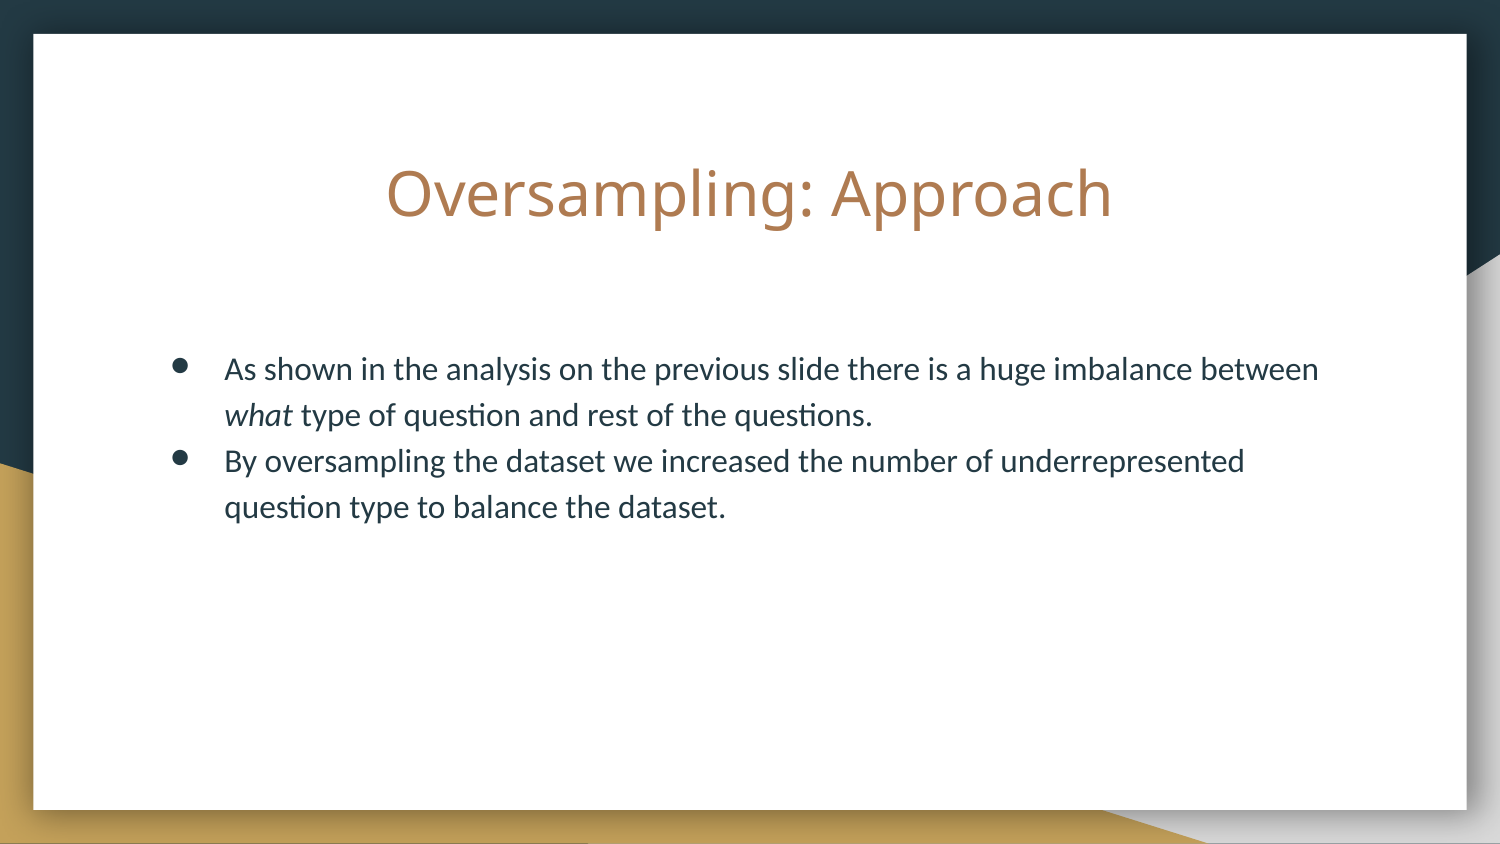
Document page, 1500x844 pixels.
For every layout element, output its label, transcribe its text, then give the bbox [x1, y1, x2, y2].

list As shown in the analysis on the previous slide there is a huge imbalance between what type of question and rest of the questions. By oversampling the dataset we increased the number of underrepresented question type to balance the dataset. [134, 326, 1366, 729]
title Oversampling: Approach [134, 138, 1366, 296]
